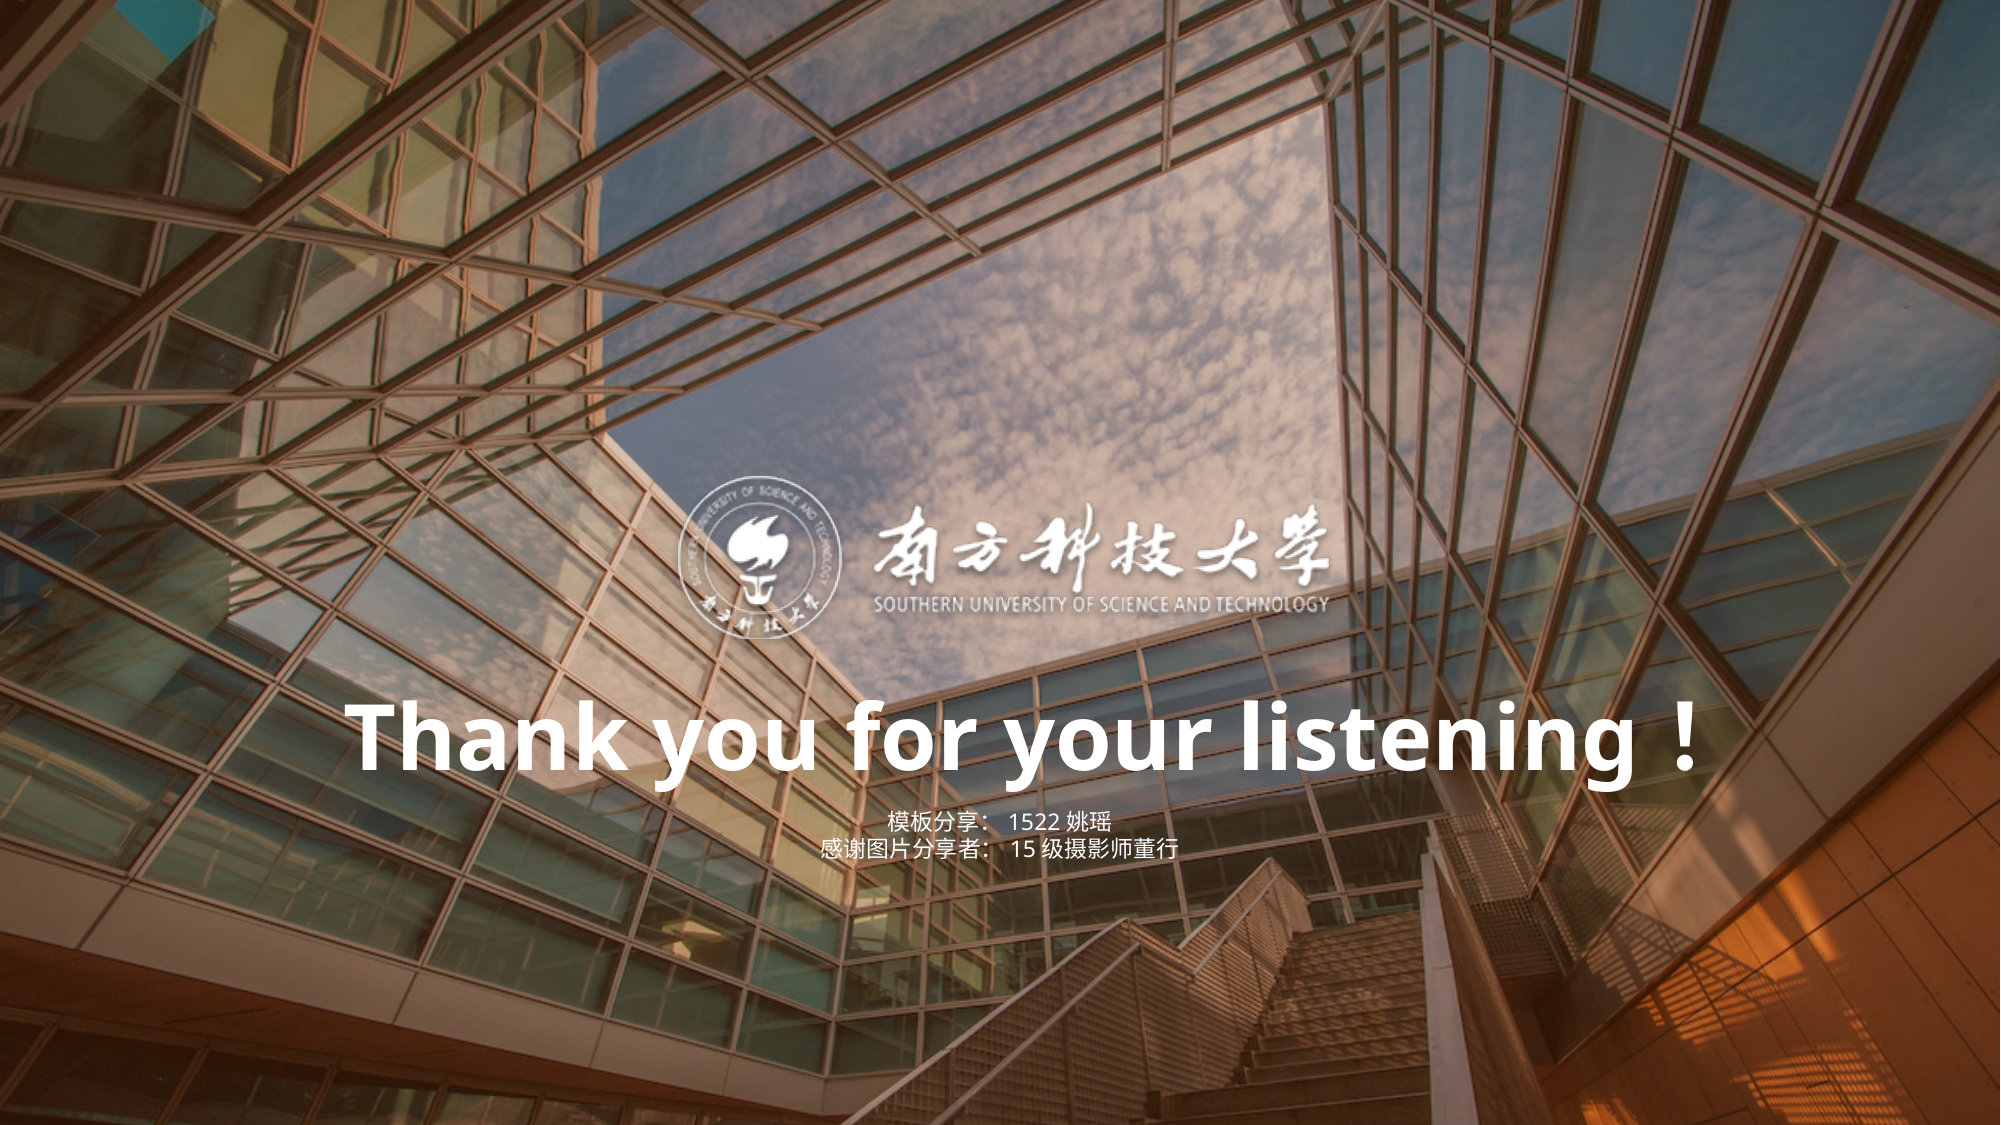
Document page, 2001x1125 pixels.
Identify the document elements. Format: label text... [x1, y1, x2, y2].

picture [672, 474, 1375, 650]
text_box Thank you for your listening！ [328, 670, 1823, 796]
text_box 模板分享：1522姚瑶 感谢图片分享者：15级摄影师董行 [457, 800, 1543, 870]
